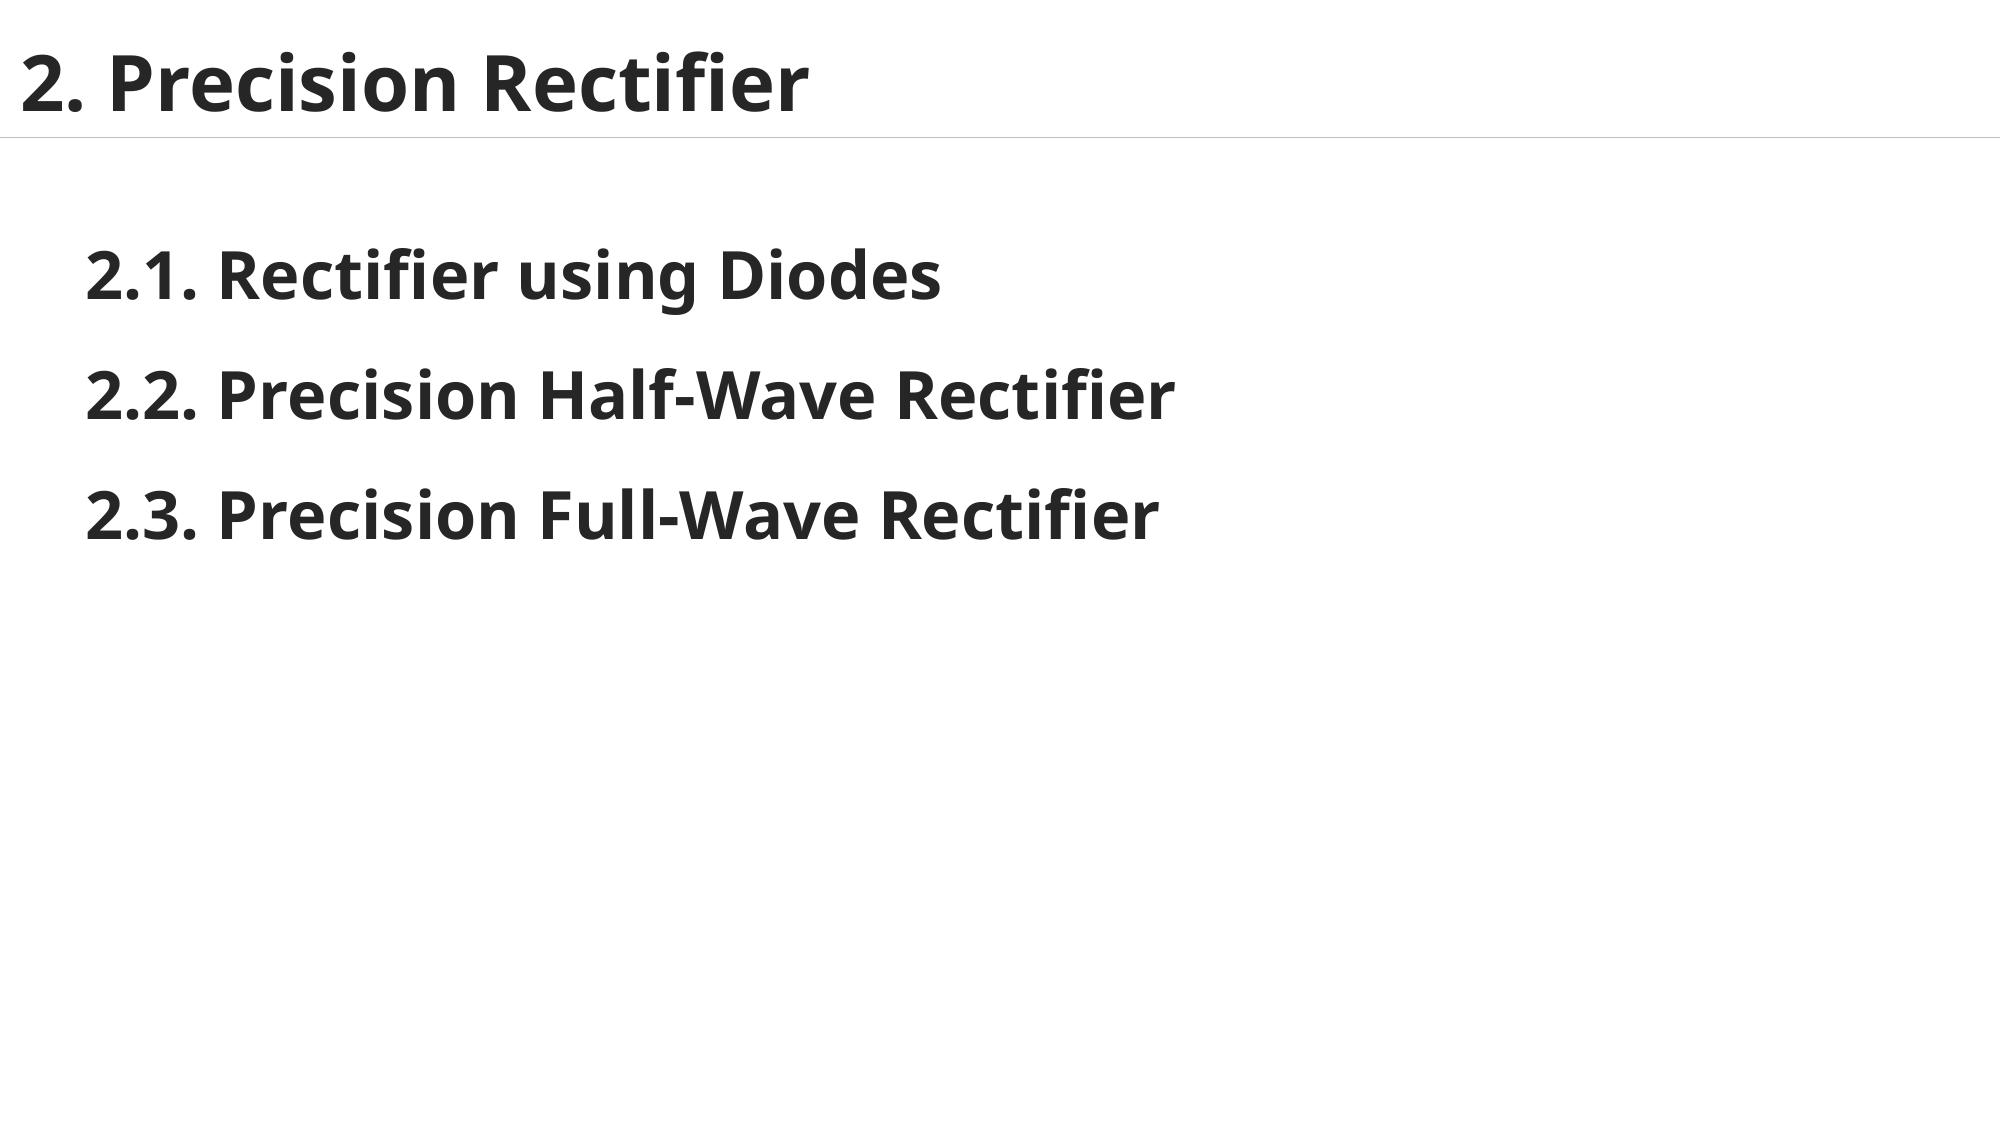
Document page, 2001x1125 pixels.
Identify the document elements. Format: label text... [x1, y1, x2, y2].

title 2. Precision Rectifier [0, 34, 1968, 135]
text_box 2.1. Rectifier using Diodes 2.2. Precision Half-Wave Rectifier 2.3. Precision Full-Wave Rectifier [70, 185, 1945, 681]
